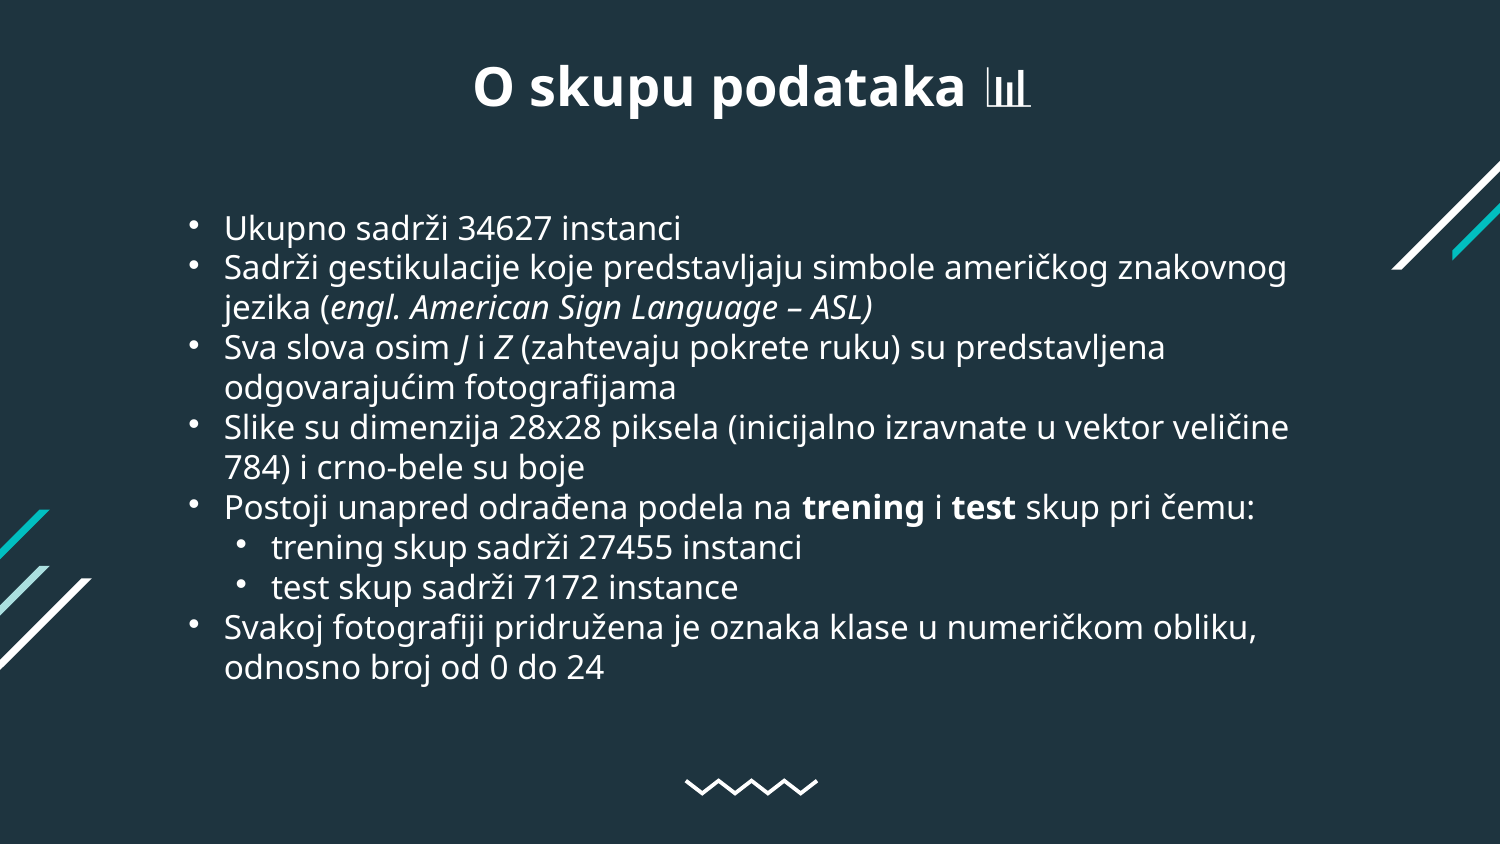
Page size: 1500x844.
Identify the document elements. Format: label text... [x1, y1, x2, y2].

title O skupu podataka 📊 [121, 37, 1388, 152]
text_box Ukupno sadrži 34627 instanci Sadrži gestikulacije koje predstavljaju simbole američkog znakovnog jezika (engl. American Sign Language – ASL) Sva slova osim J i Z (zahtevaju pokrete ruku) su predstavljena odgovarajućim fotografijama Slike su dimenzija 28x28 piksela (inicijalno izravnate u vektor veličine 784) i crno-bele su boje Postoji unapred odrađena podela na trening i test skup pri čemu: trening skup sadrži 27455 instanci test skup sadrži 7172 instance Svakoj fotografiji pridružena je oznaka klase u numeričkom obliku, odnosno broj od 0 do 24 [150, 151, 1350, 750]
text_box [684, 778, 819, 796]
